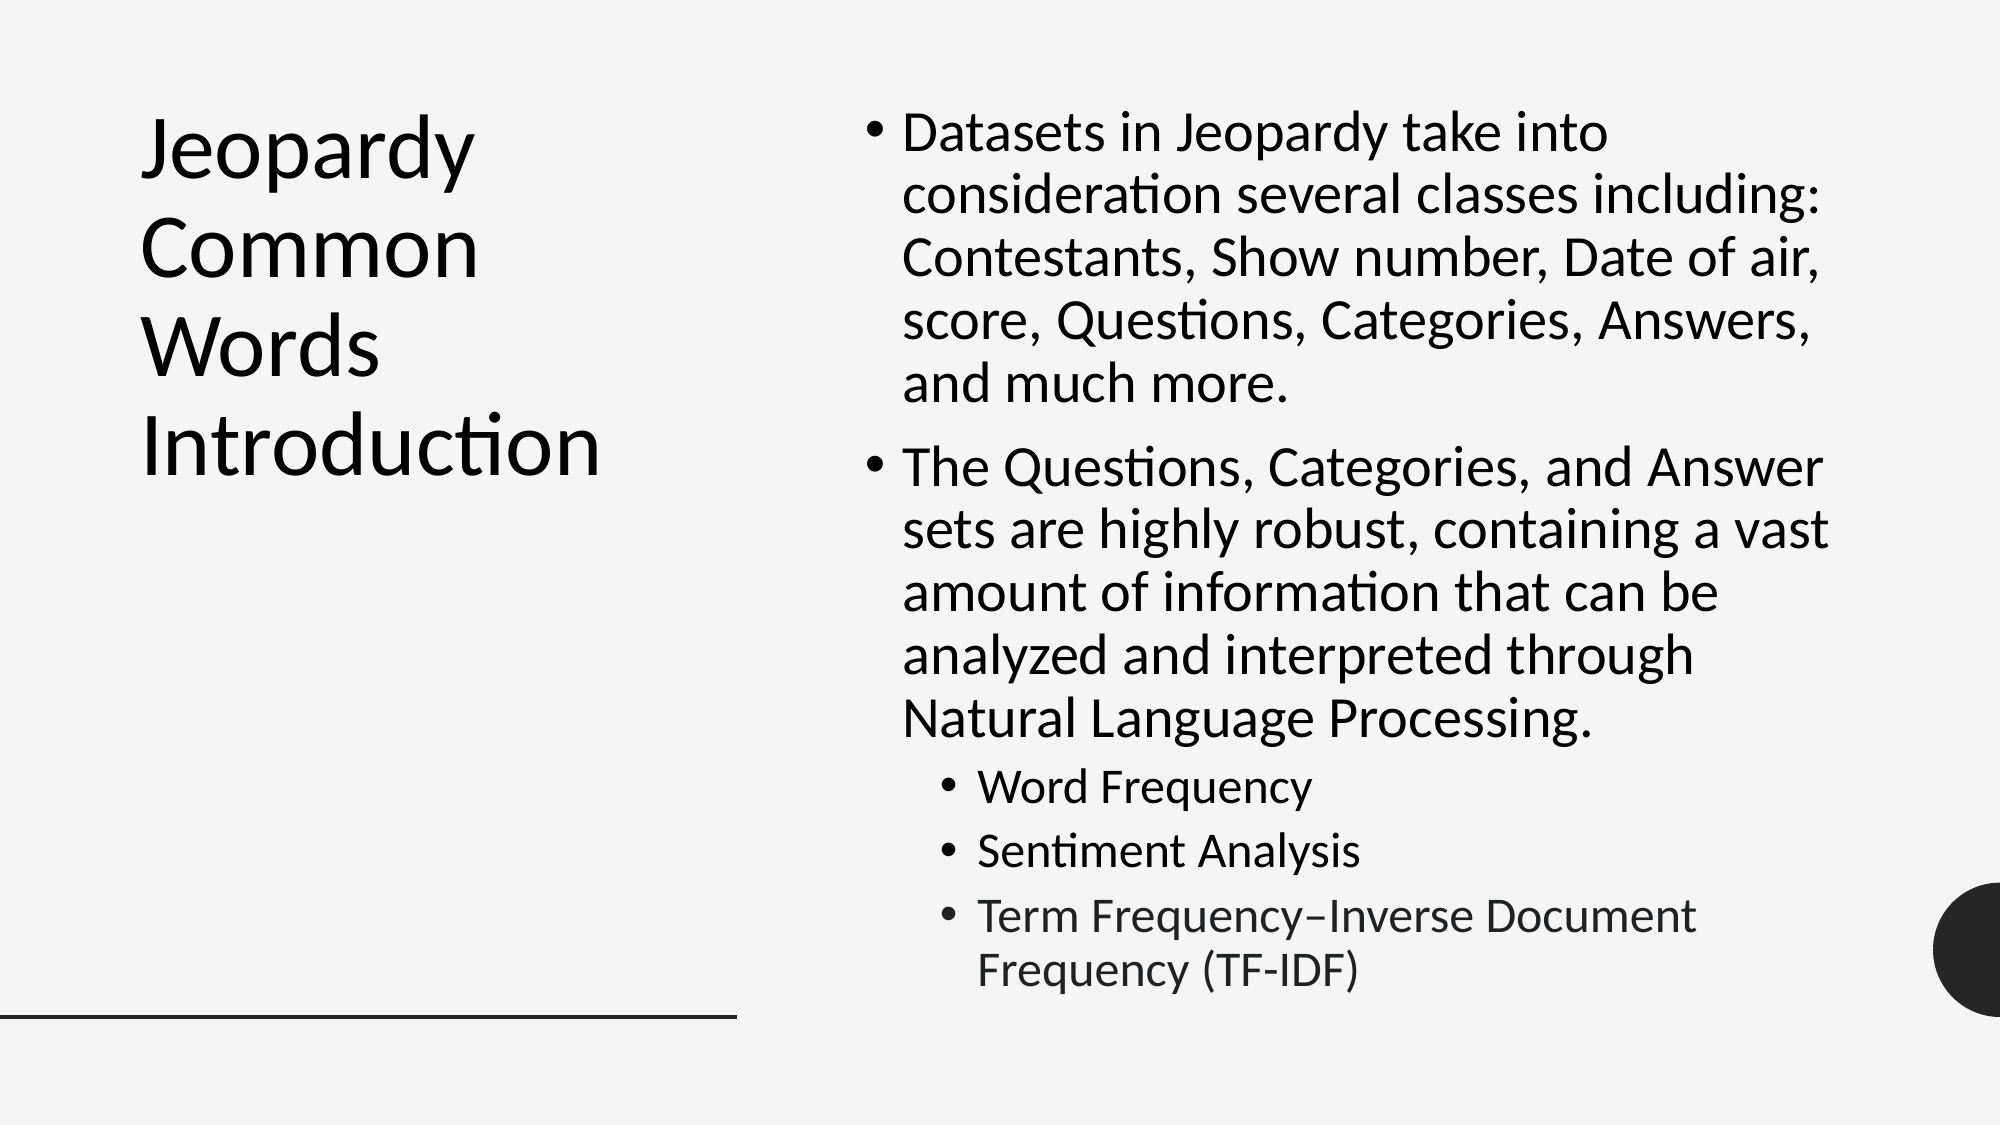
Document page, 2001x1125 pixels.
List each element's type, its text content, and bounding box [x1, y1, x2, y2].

list Datasets in Jeopardy take into consideration several classes including: Contestants, Show number, Date of air, score, Questions, Categories, Answers, and much more. The Questions, Categories, and Answer sets are highly robust, containing a vast amount of information that can be analyzed and interpreted through Natural Language Processing. Word Frequency Sentiment Analysis Term Frequency–Inverse Document Frequency (TF-IDF) [849, 93, 1875, 1022]
title Jeopardy Common Words Introduction [125, 91, 754, 905]
